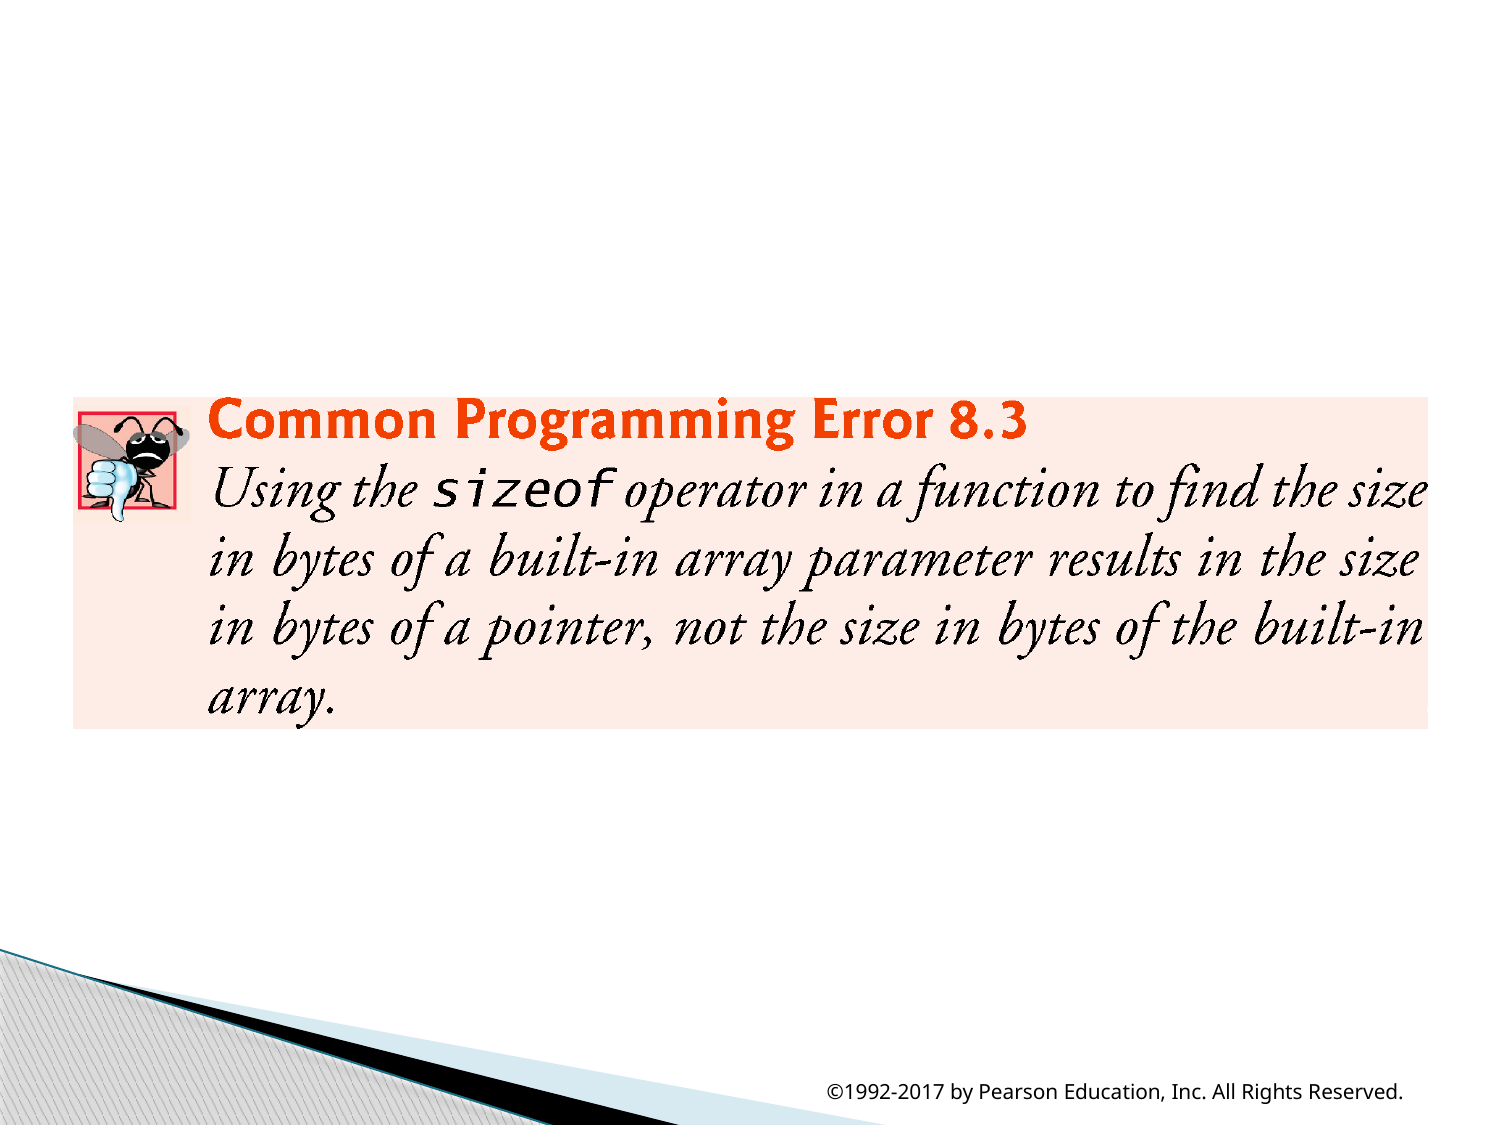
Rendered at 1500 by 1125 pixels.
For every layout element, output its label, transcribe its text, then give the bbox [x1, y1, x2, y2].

footer ©1992-2017 by Pearson Education, Inc. All Rights Reserved. [650, 1051, 1419, 1112]
picture [0, 324, 1500, 801]
